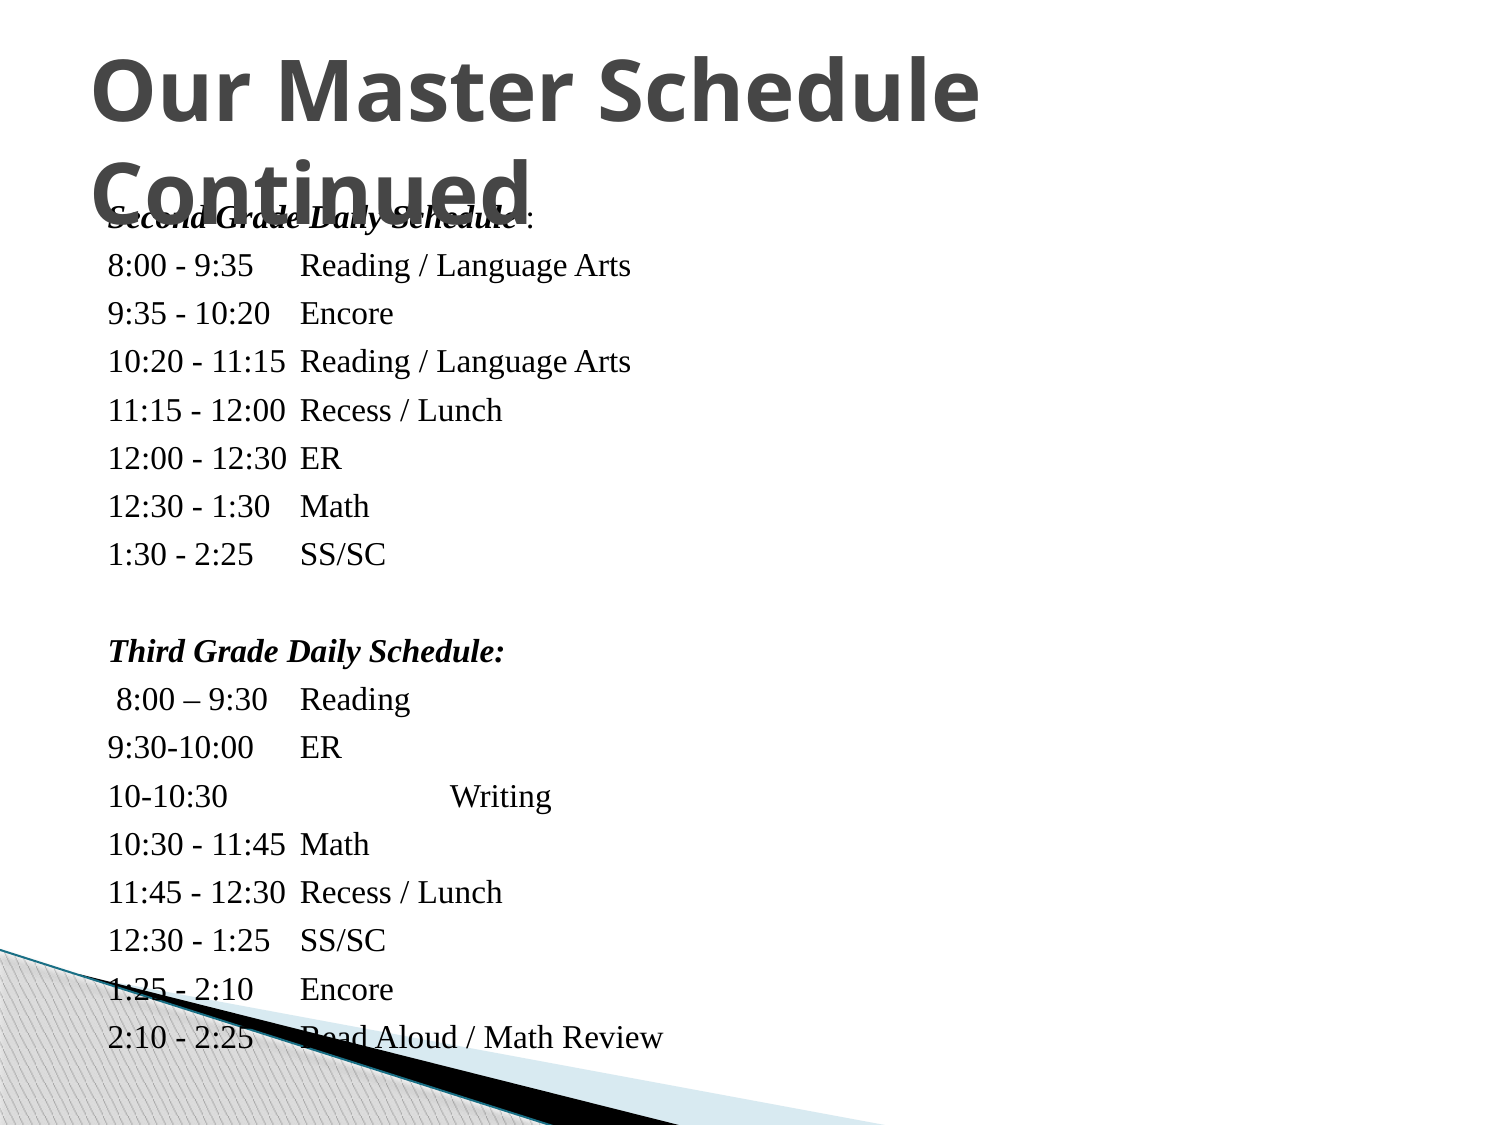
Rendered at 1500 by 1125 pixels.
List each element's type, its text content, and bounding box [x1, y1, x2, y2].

list Second Grade Daily Schedule : 8:00 - 9:35 Reading / Language Arts 9:35 - 10:20 Encore 10:20 - 11:15 Reading / Language Arts 11:15 - 12:00 Recess / Lunch 12:00 - 12:30 ER 12:30 - 1:30 Math 1:30 - 2:25 SS/SC Third Grade Daily Schedule: 8:00 – 9:30 Reading 9:30-10:00 ER 10-10:30 Writing 10:30 - 11:45 Math 11:45 - 12:30 Recess / Lunch 12:30 - 1:25 SS/SC 1:25 - 2:10 Encore 2:10 - 2:25 Read Aloud / Math Review [75, 233, 813, 1038]
title Our Master Schedule Continued [75, 45, 1425, 233]
